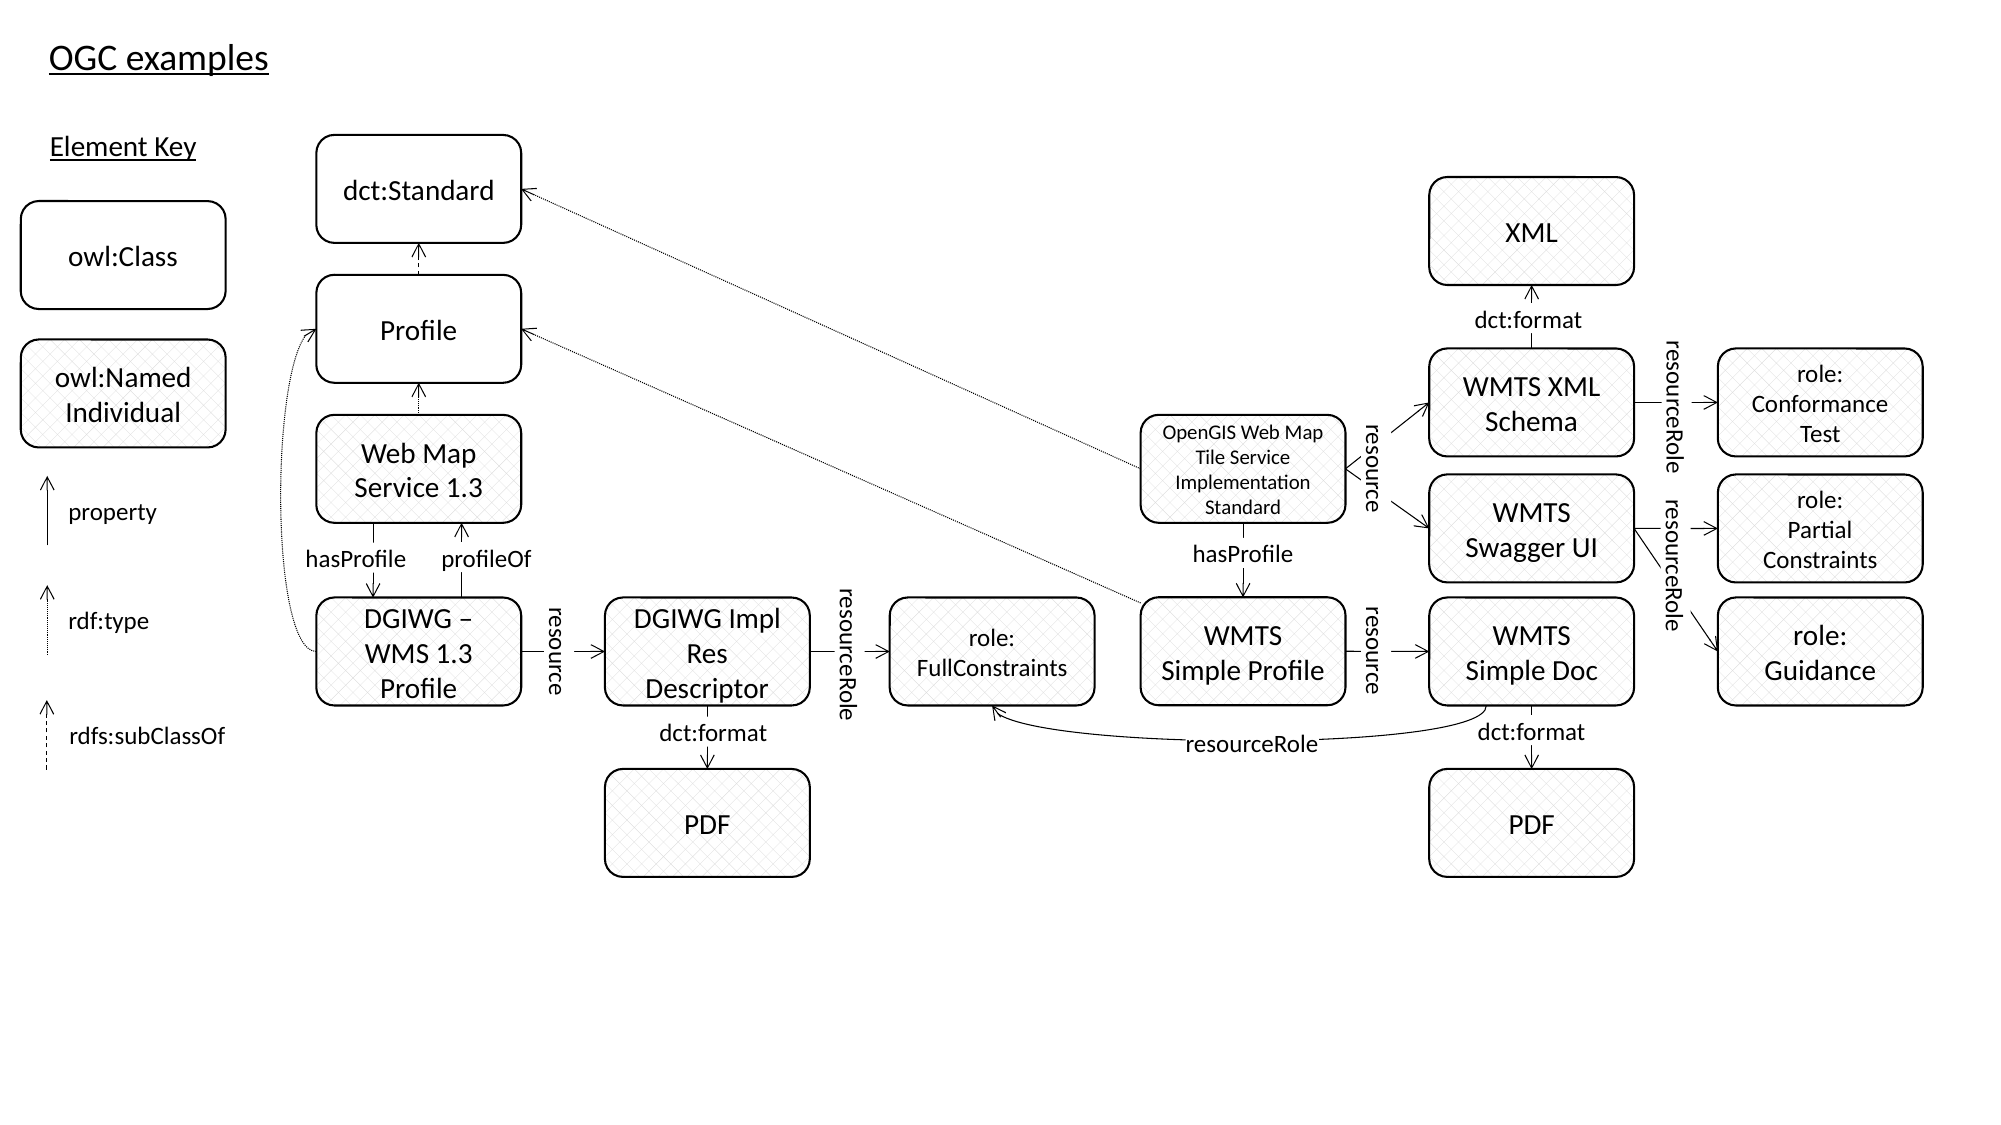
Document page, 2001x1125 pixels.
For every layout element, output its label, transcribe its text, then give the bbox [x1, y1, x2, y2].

text_box Element Key [34, 120, 212, 170]
text_box WMTS Swagger UI [1428, 473, 1636, 584]
text_box property [53, 488, 173, 533]
text_box dct:format [1474, 303, 1531, 334]
text_box WMTS Simple Doc [1428, 596, 1636, 707]
text_box DGIWG Impl Res Descriptor [603, 603, 811, 707]
text_box resourceRole [1185, 727, 1238, 758]
text_box owl:Class [19, 199, 227, 311]
text_box role: Guidance [1716, 596, 1924, 707]
text_box hasProfile [374, 542, 407, 573]
text_box resourceRole [834, 652, 865, 722]
text_box dct:format [1532, 715, 1586, 746]
text_box resource [544, 607, 575, 651]
text_box PDF [1428, 767, 1636, 878]
text_box OGC examples [34, 25, 285, 86]
text_box resourceRole [1660, 499, 1691, 528]
text_box OpenGIS Web Map Tile Service Implementation Standard [1141, 413, 1345, 524]
text_box profileOf [441, 542, 461, 573]
text_box dct:format [1532, 303, 1583, 334]
text_box rdfs:subClassOf [54, 712, 241, 757]
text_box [1634, 529, 1718, 652]
text_box hasProfile [1192, 537, 1238, 568]
text_box resourceRole [1661, 340, 1692, 402]
text_box owl:Named Individual [19, 338, 227, 449]
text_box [521, 188, 1141, 328]
text_box resource [544, 652, 575, 696]
text_box dct:Standard [315, 133, 523, 244]
text_box hasProfile [305, 542, 316, 573]
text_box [1345, 468, 1430, 529]
text_box resourceRole [834, 603, 865, 651]
text_box resourceRole [1240, 727, 1319, 758]
text_box role: FullConstraints [888, 603, 1096, 707]
text_box PDF [603, 767, 811, 878]
text_box WMTS Simple Profile [1240, 596, 1347, 707]
text_box hasProfile [1244, 537, 1294, 568]
text_box resource [1361, 652, 1392, 696]
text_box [1345, 402, 1430, 468]
text_box DGIWG – WMS 1.3 Profile [315, 596, 523, 707]
text_box profileOf [462, 542, 521, 573]
text_box Web Map Service 1.3 [319, 413, 521, 524]
text_box resourceRole [1661, 403, 1692, 474]
text_box role: Partial Constraints [1716, 473, 1924, 584]
text_box Profile [315, 273, 521, 384]
text_box hasProfile [319, 542, 372, 573]
text_box WMTS Simple Profile [1139, 596, 1238, 707]
text_box dct:format [659, 716, 707, 747]
text_box dct:format [708, 716, 768, 747]
text_box dct:format [1477, 715, 1531, 746]
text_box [521, 328, 1141, 603]
text_box role: Conformance Test [1716, 347, 1924, 458]
text_box resource [1361, 606, 1392, 651]
text_box rdf:type [53, 597, 165, 642]
text_box WMTS XML Schema [1428, 347, 1636, 458]
text_box XML [1428, 175, 1636, 287]
